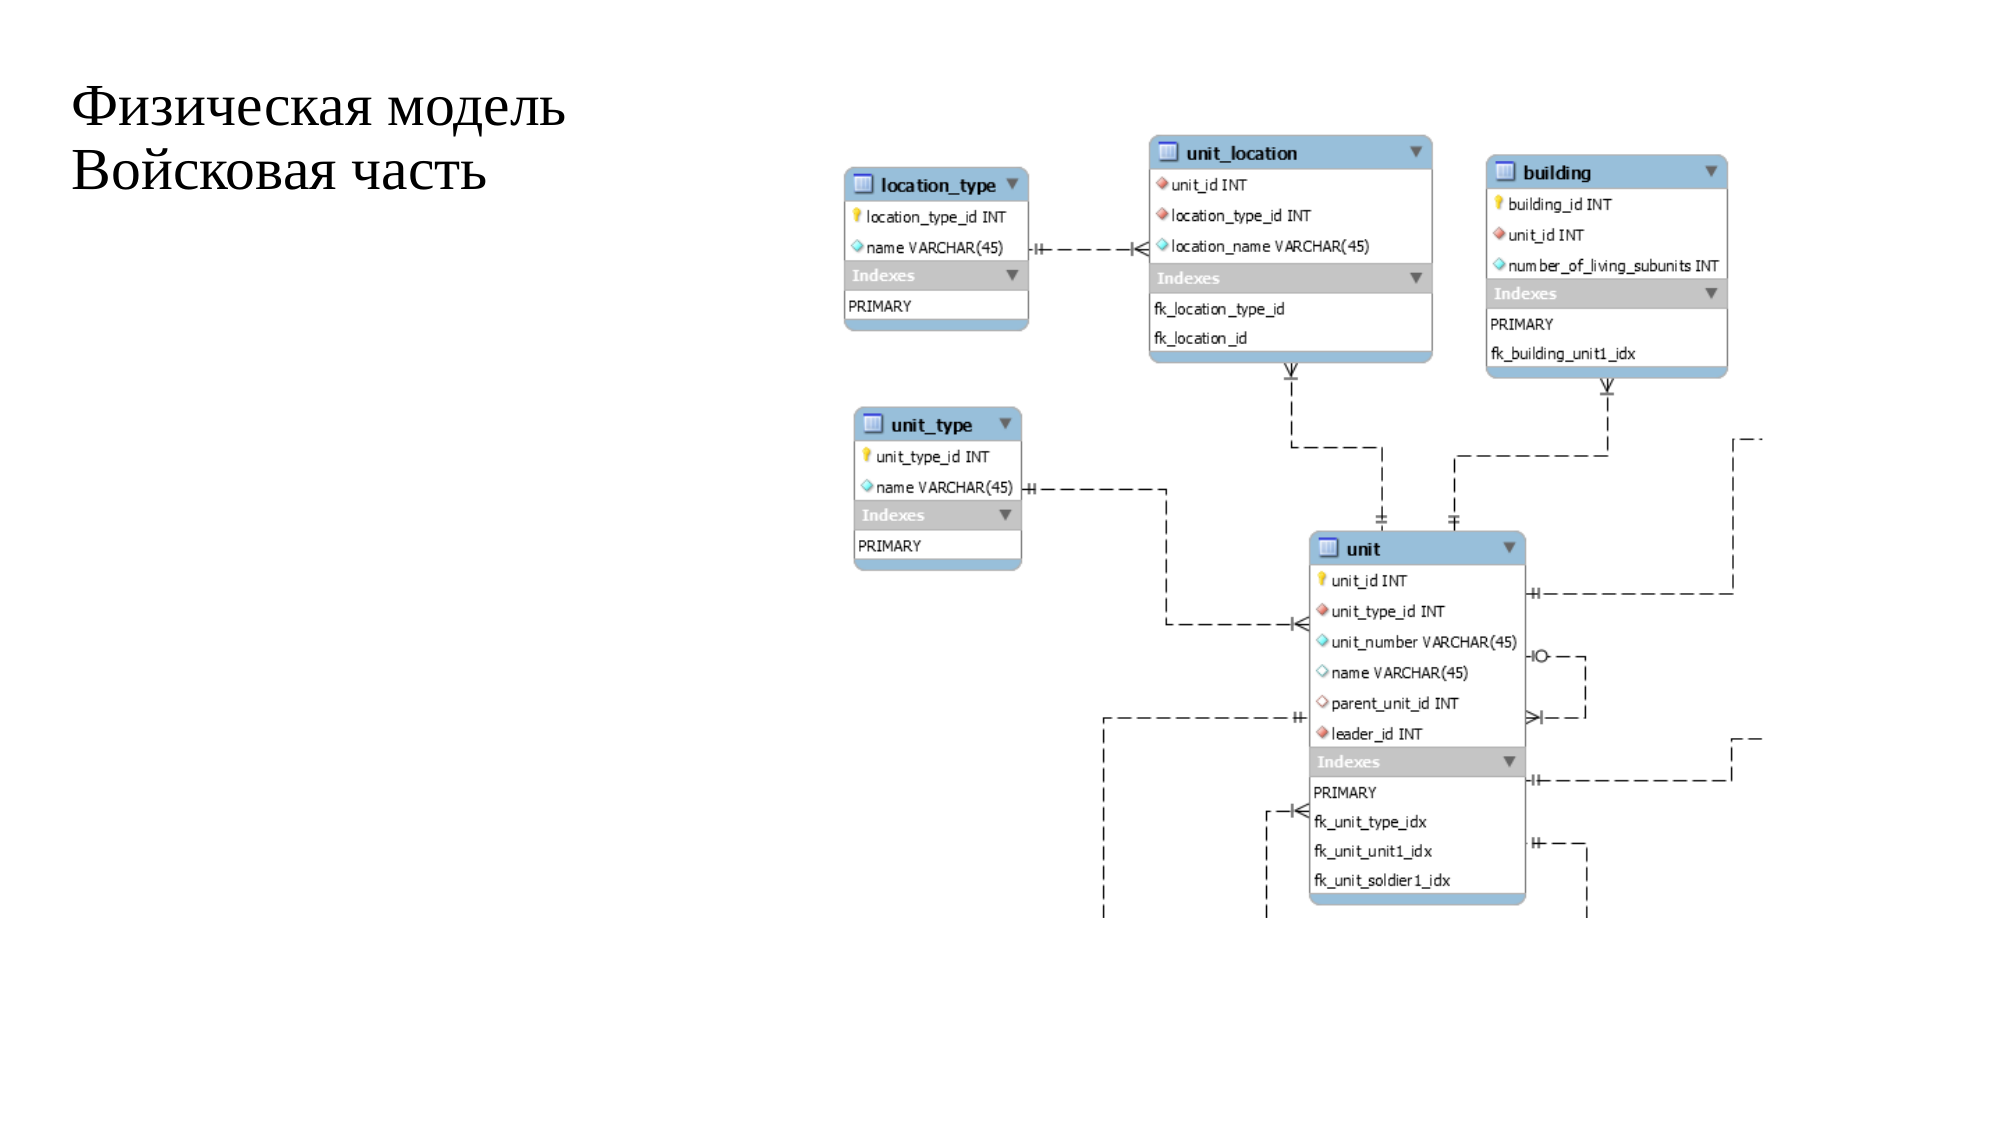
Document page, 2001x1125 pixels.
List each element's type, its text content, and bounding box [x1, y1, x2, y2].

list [644, 121, 1763, 918]
title Физическая модель Войсковая часть [56, 65, 893, 211]
